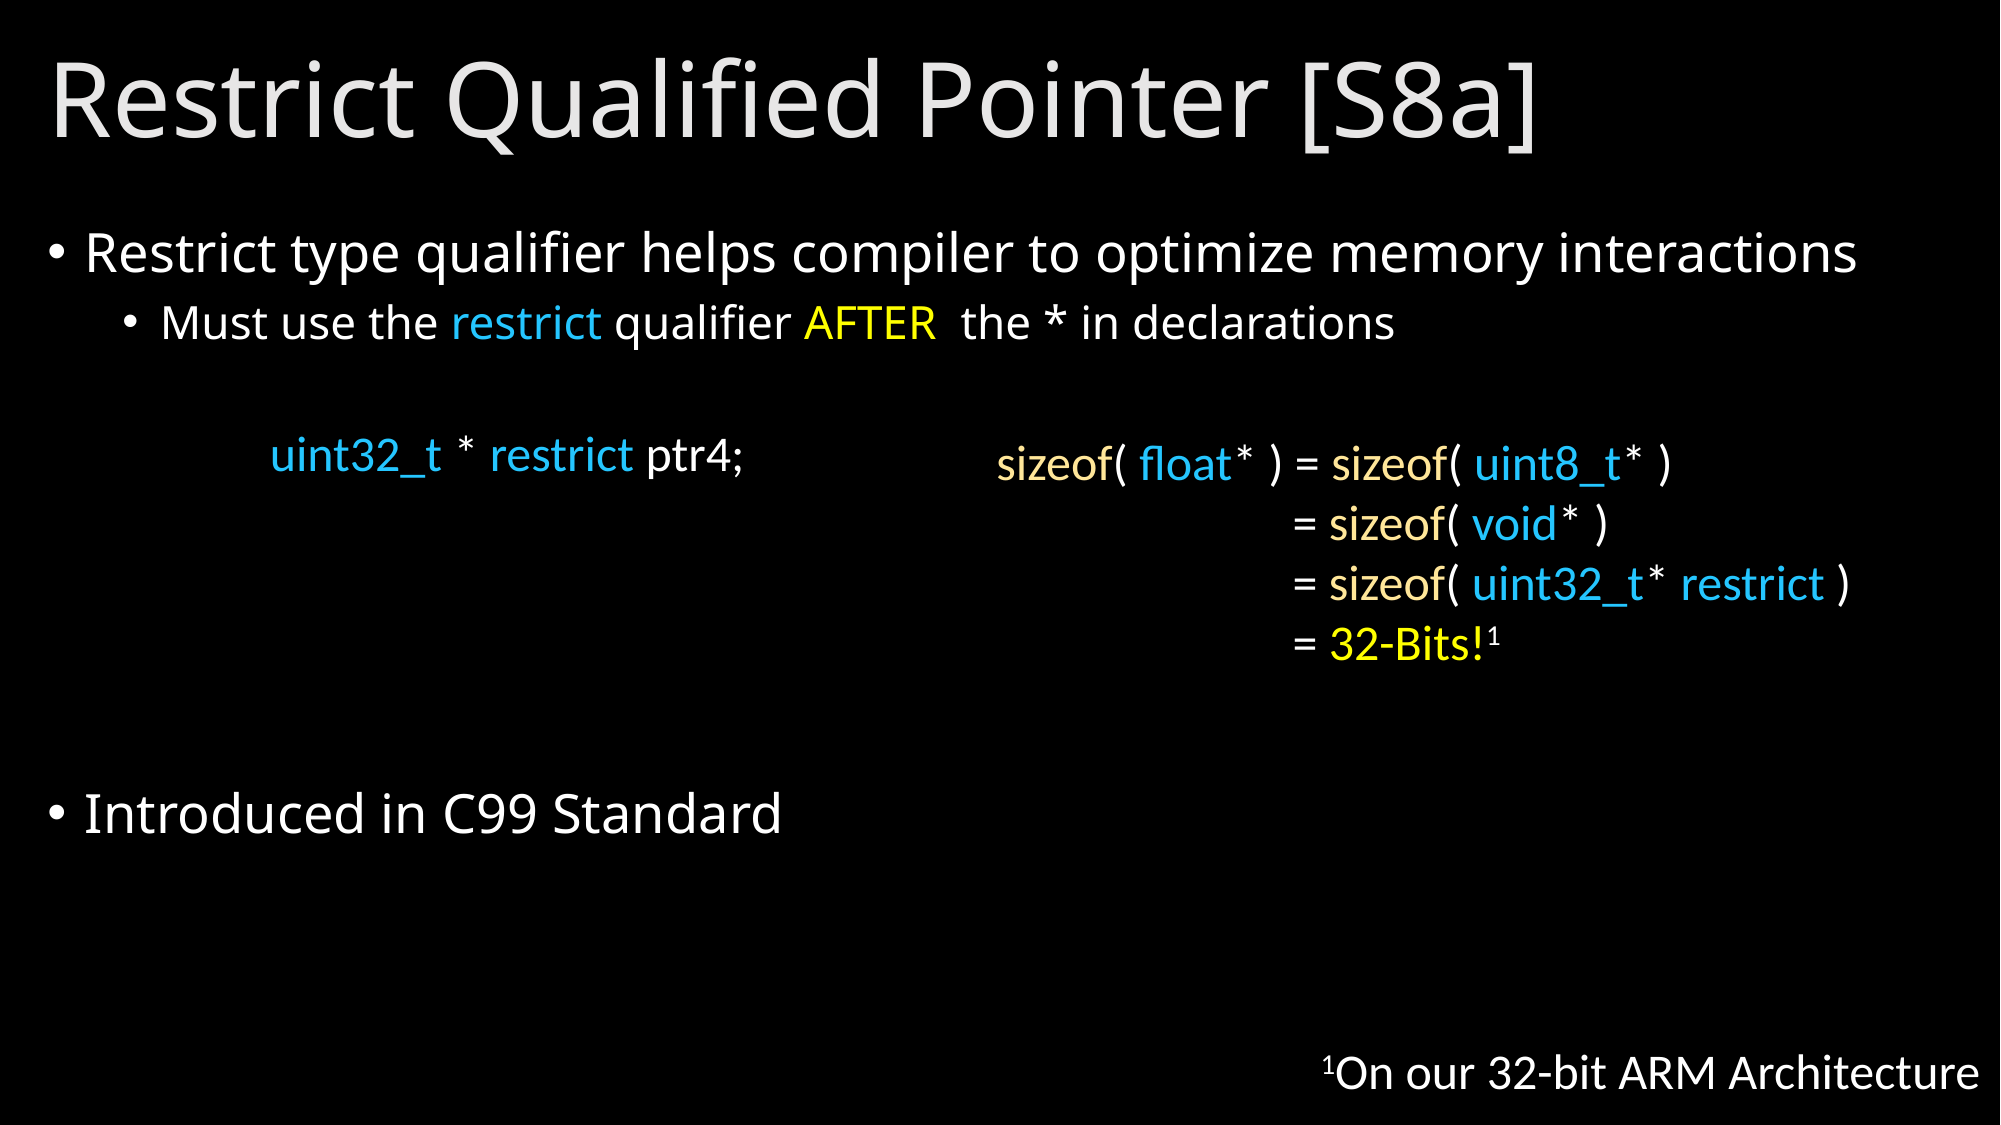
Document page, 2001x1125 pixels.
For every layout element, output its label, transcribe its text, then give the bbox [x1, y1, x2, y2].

title Restrict Qualified Pointer [S8a] [32, 31, 1966, 177]
text_box sizeof( float* ) = sizeof( uint8_t* ) = sizeof( void* ) = sizeof( uint32_t* restrict ) = 32-Bits!1 [981, 423, 1867, 678]
list Restrict type qualifier helps compiler to optimize memory interactions Must use the restrict qualifier AFTER the * in declarations Introduced in C99 Standard [32, 210, 1916, 801]
text_box uint32_t * restrict ptr4; [255, 413, 906, 489]
text_box 1On our 32-bit ARM Architecture [1305, 1032, 1996, 1107]
